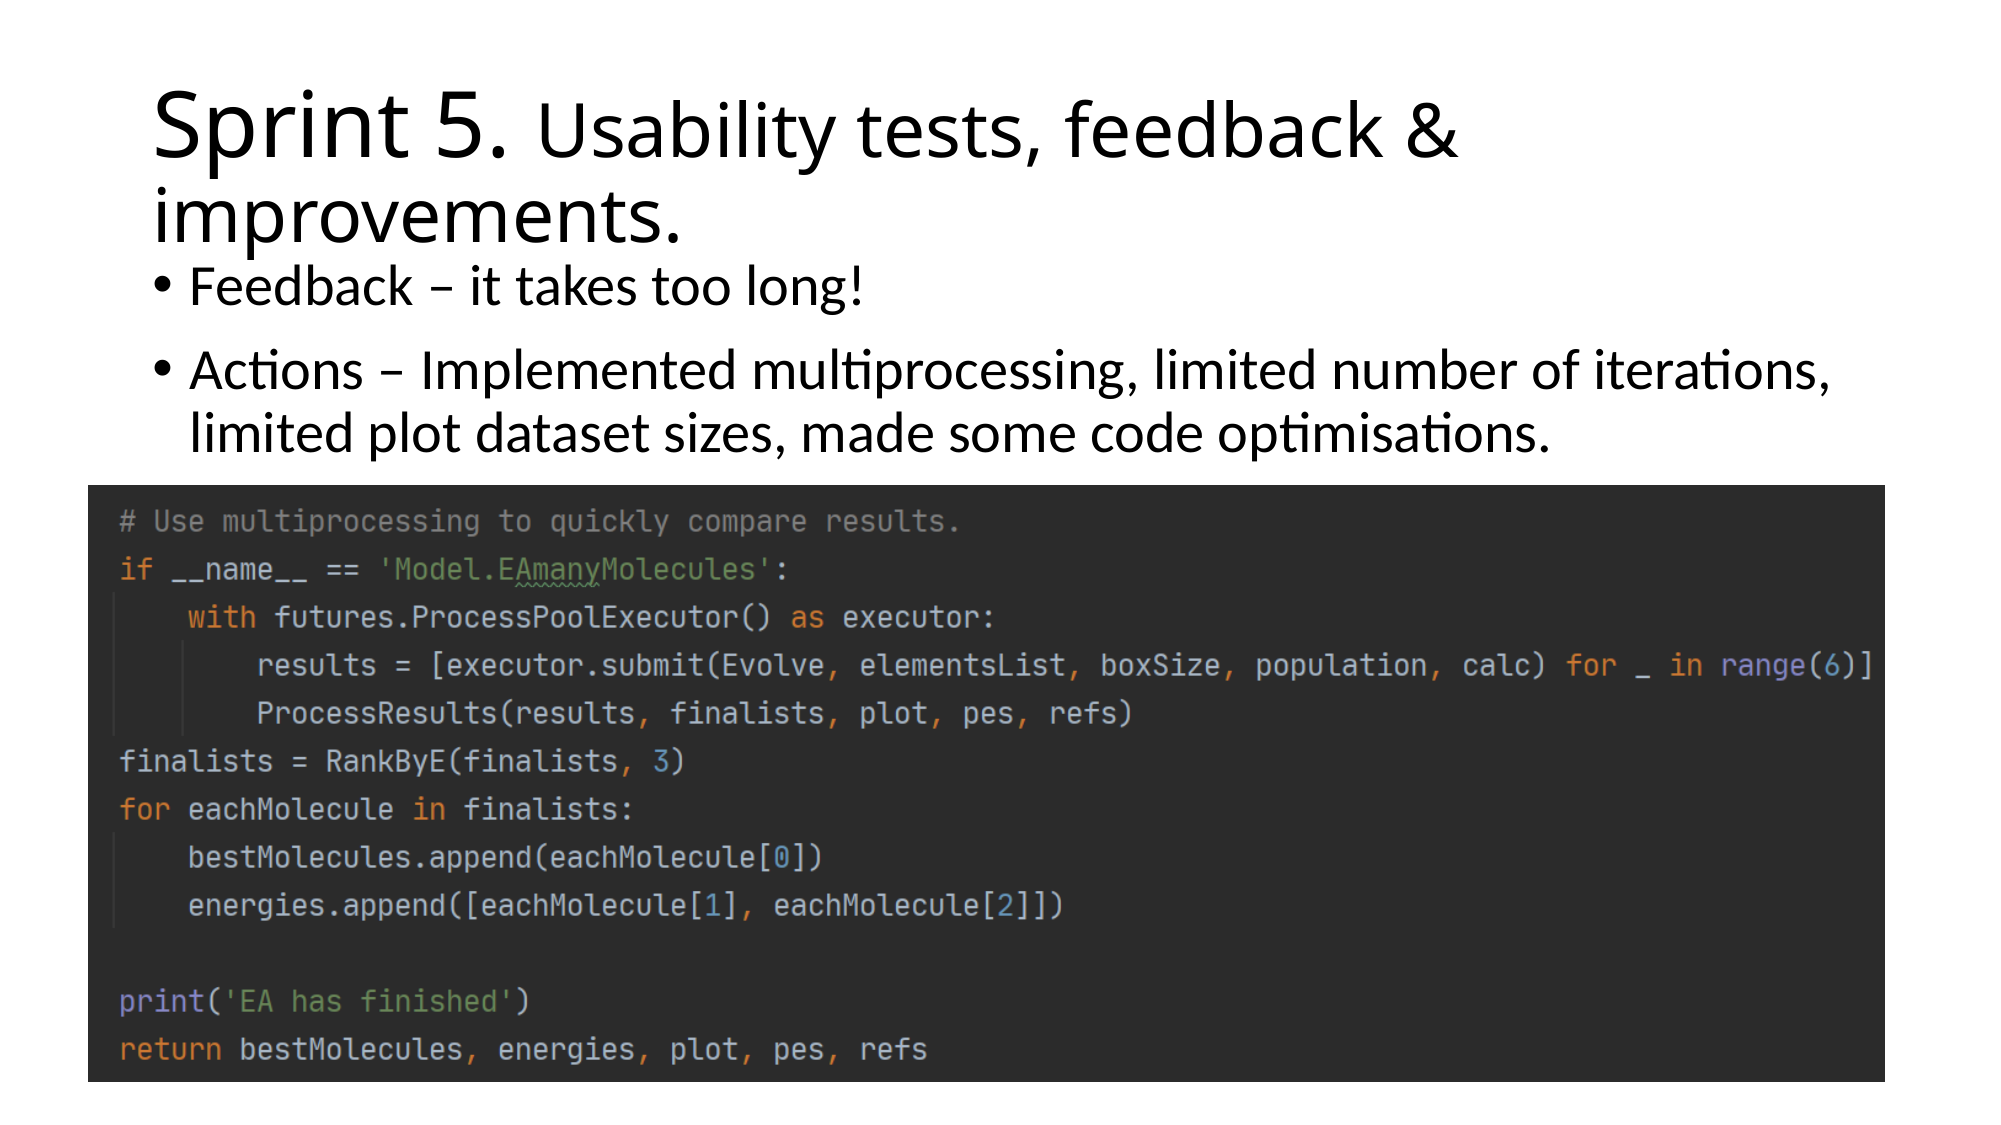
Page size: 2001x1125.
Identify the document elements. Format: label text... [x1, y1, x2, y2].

list Feedback – it takes too long! Actions – Implemented multiprocessing, limited number of iterations, limited plot dataset sizes, made some code optimisations. [137, 247, 1863, 485]
picture [88, 485, 1885, 1082]
title Sprint 5. Usability tests, feedback & improvements. [137, 59, 1863, 247]
